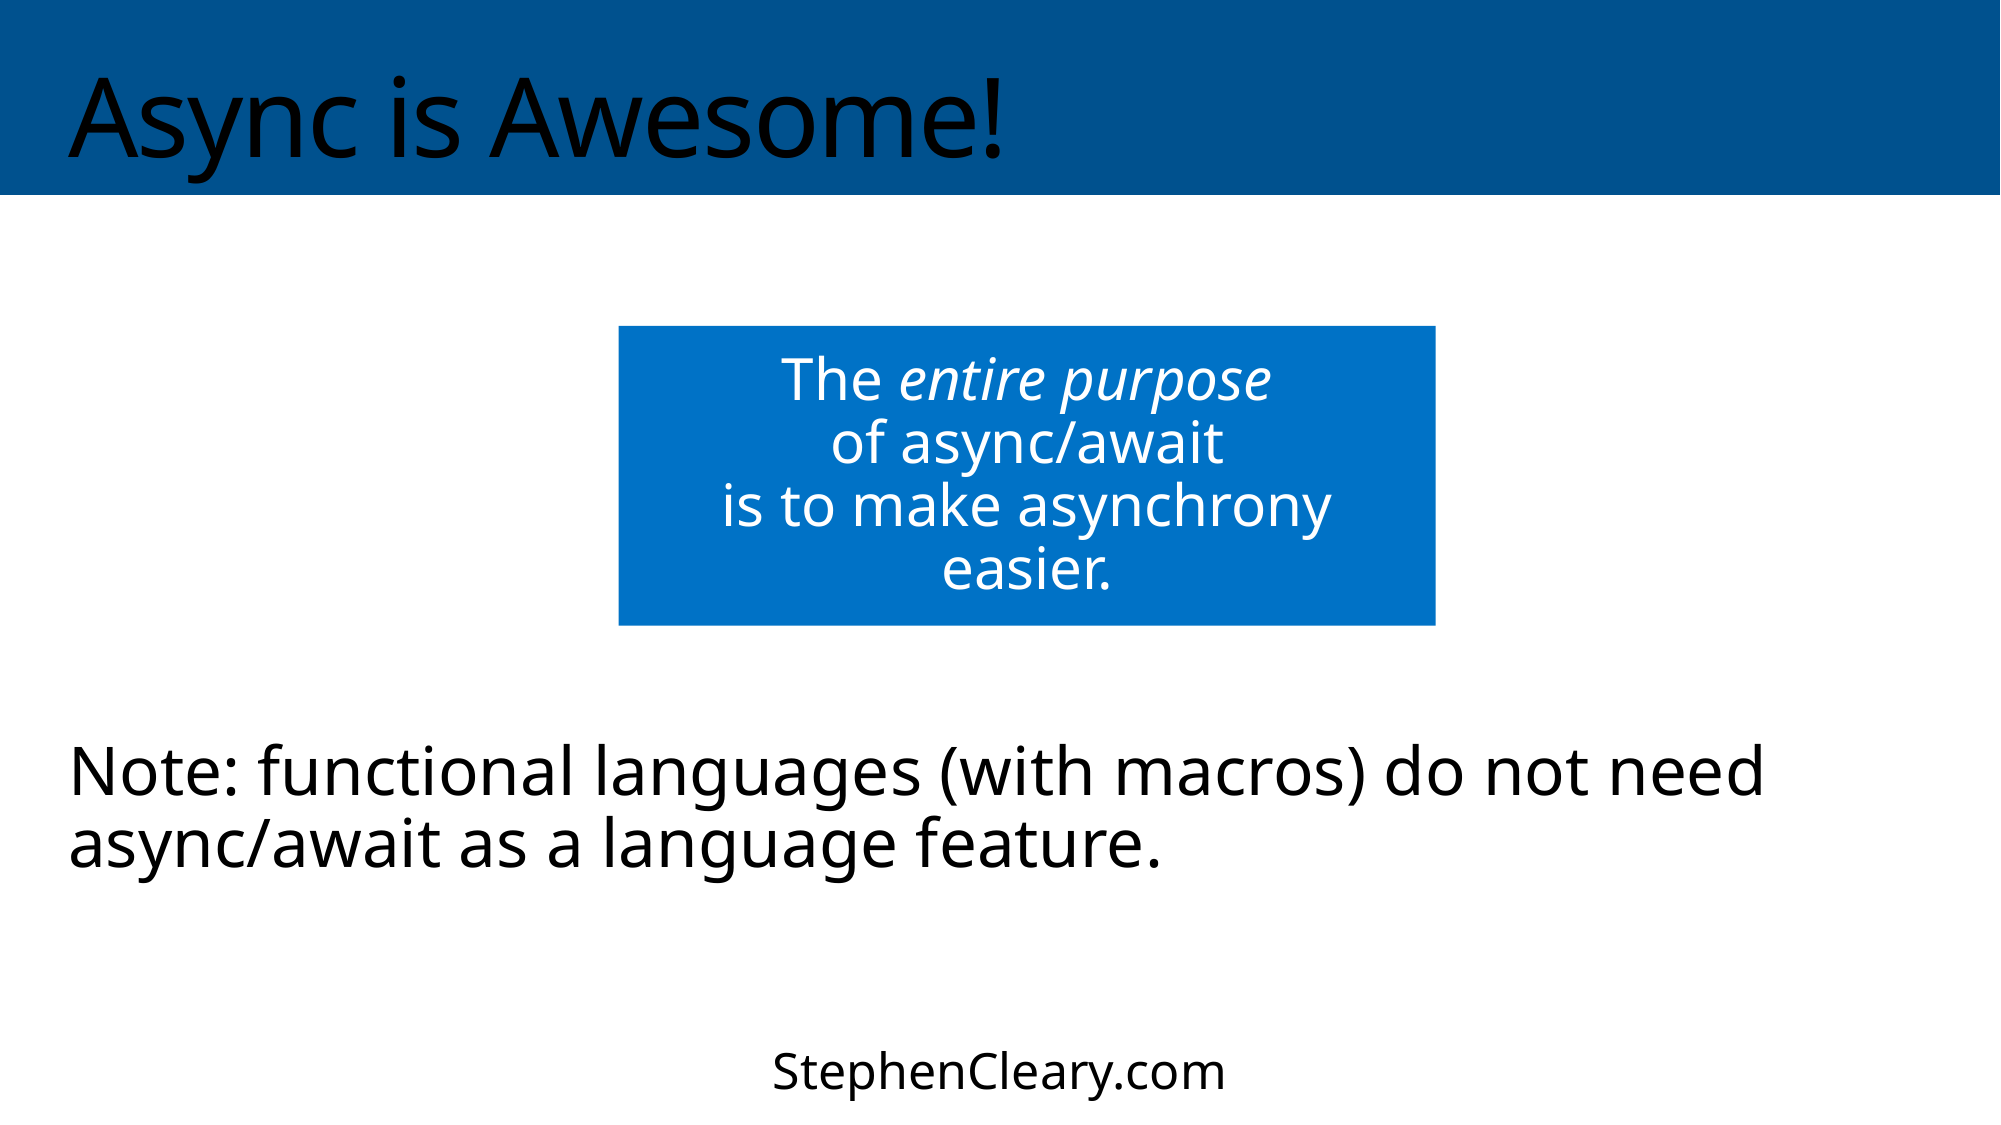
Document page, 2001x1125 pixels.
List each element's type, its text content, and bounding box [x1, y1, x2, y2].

text_box The entire purpose of async/await is to make asynchrony easier. [618, 325, 1436, 626]
list Note: functional languages (with macros) do not need async/await as a language feature. [44, 196, 1956, 913]
title Async is Awesome! [44, 47, 1957, 196]
